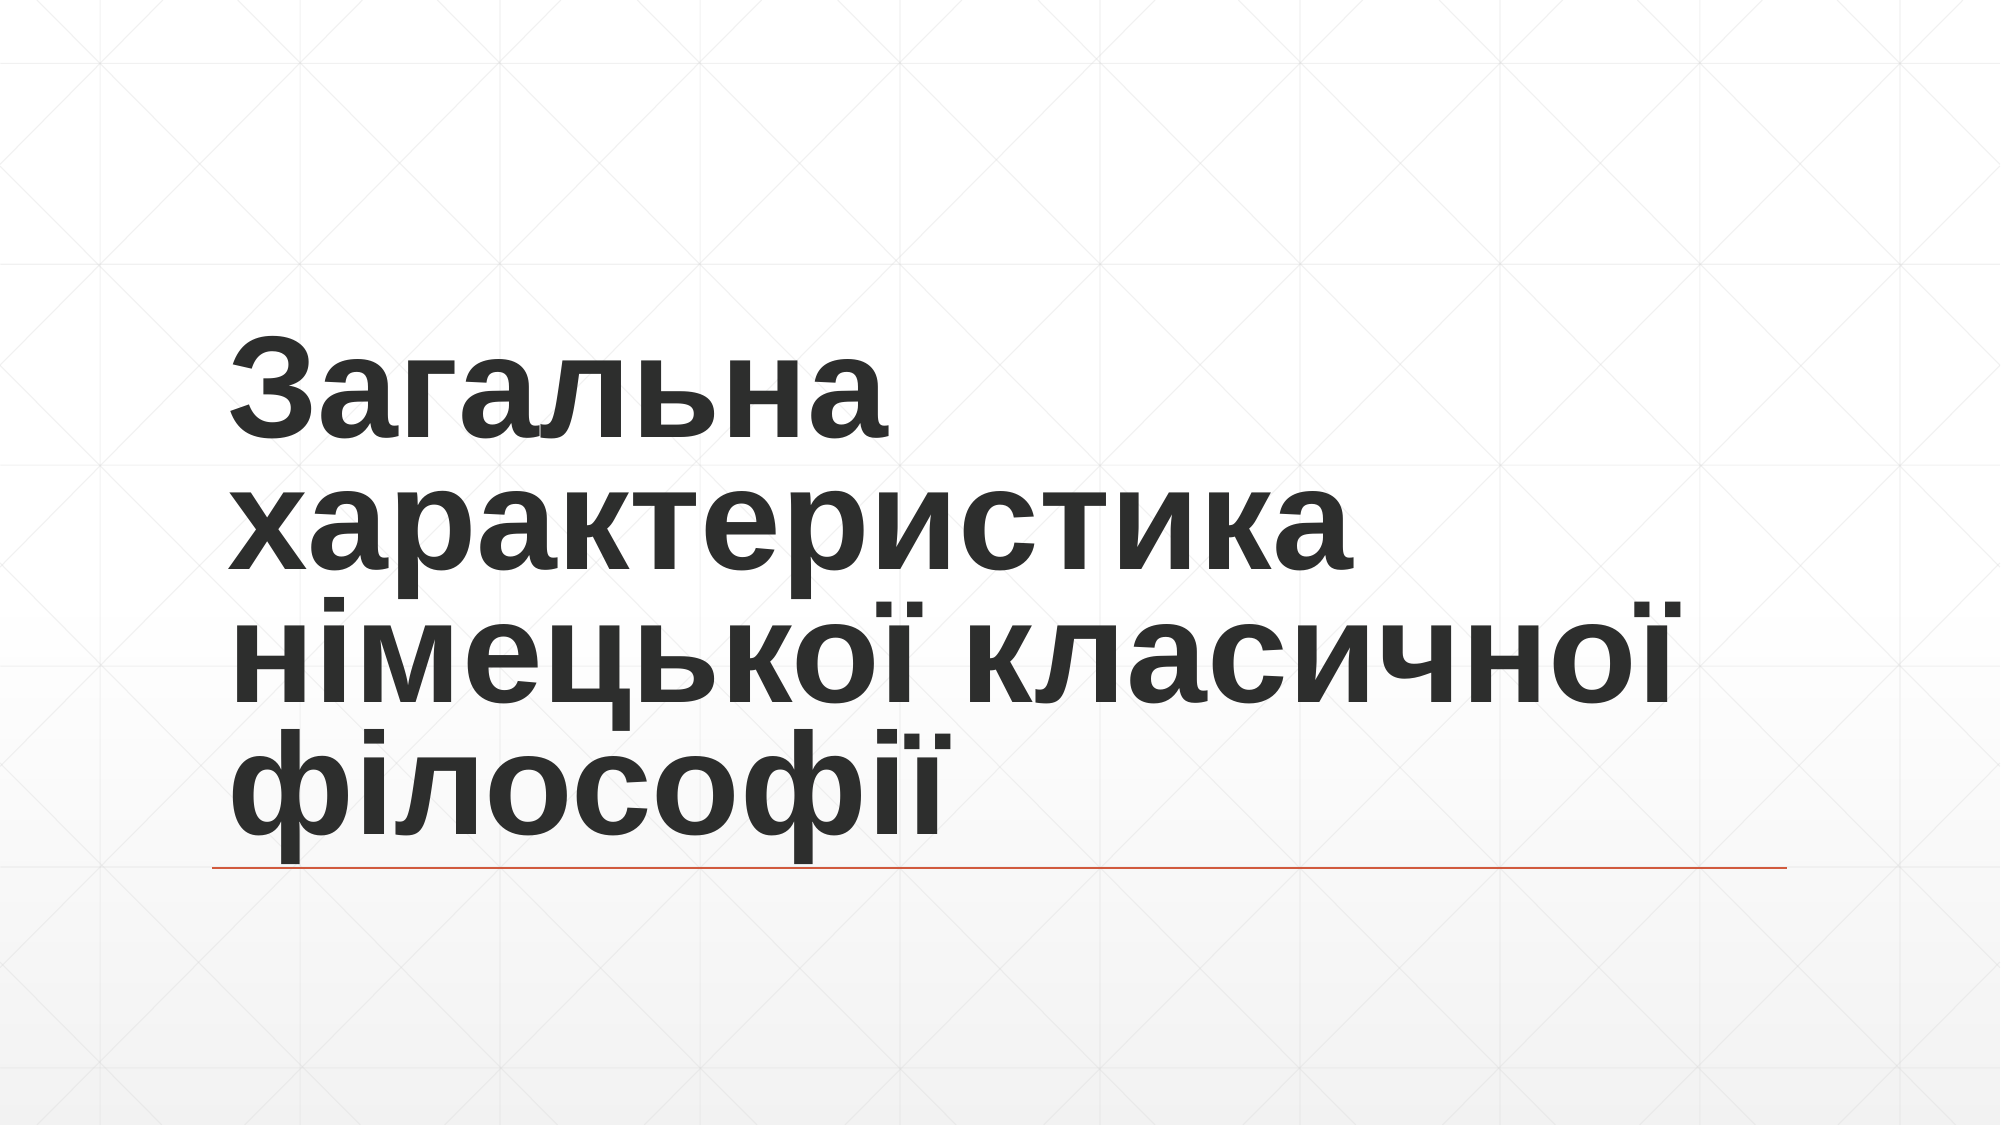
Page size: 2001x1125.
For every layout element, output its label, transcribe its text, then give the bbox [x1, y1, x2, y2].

title Загальна характеристика німецької класичної філософії [212, 313, 1788, 869]
